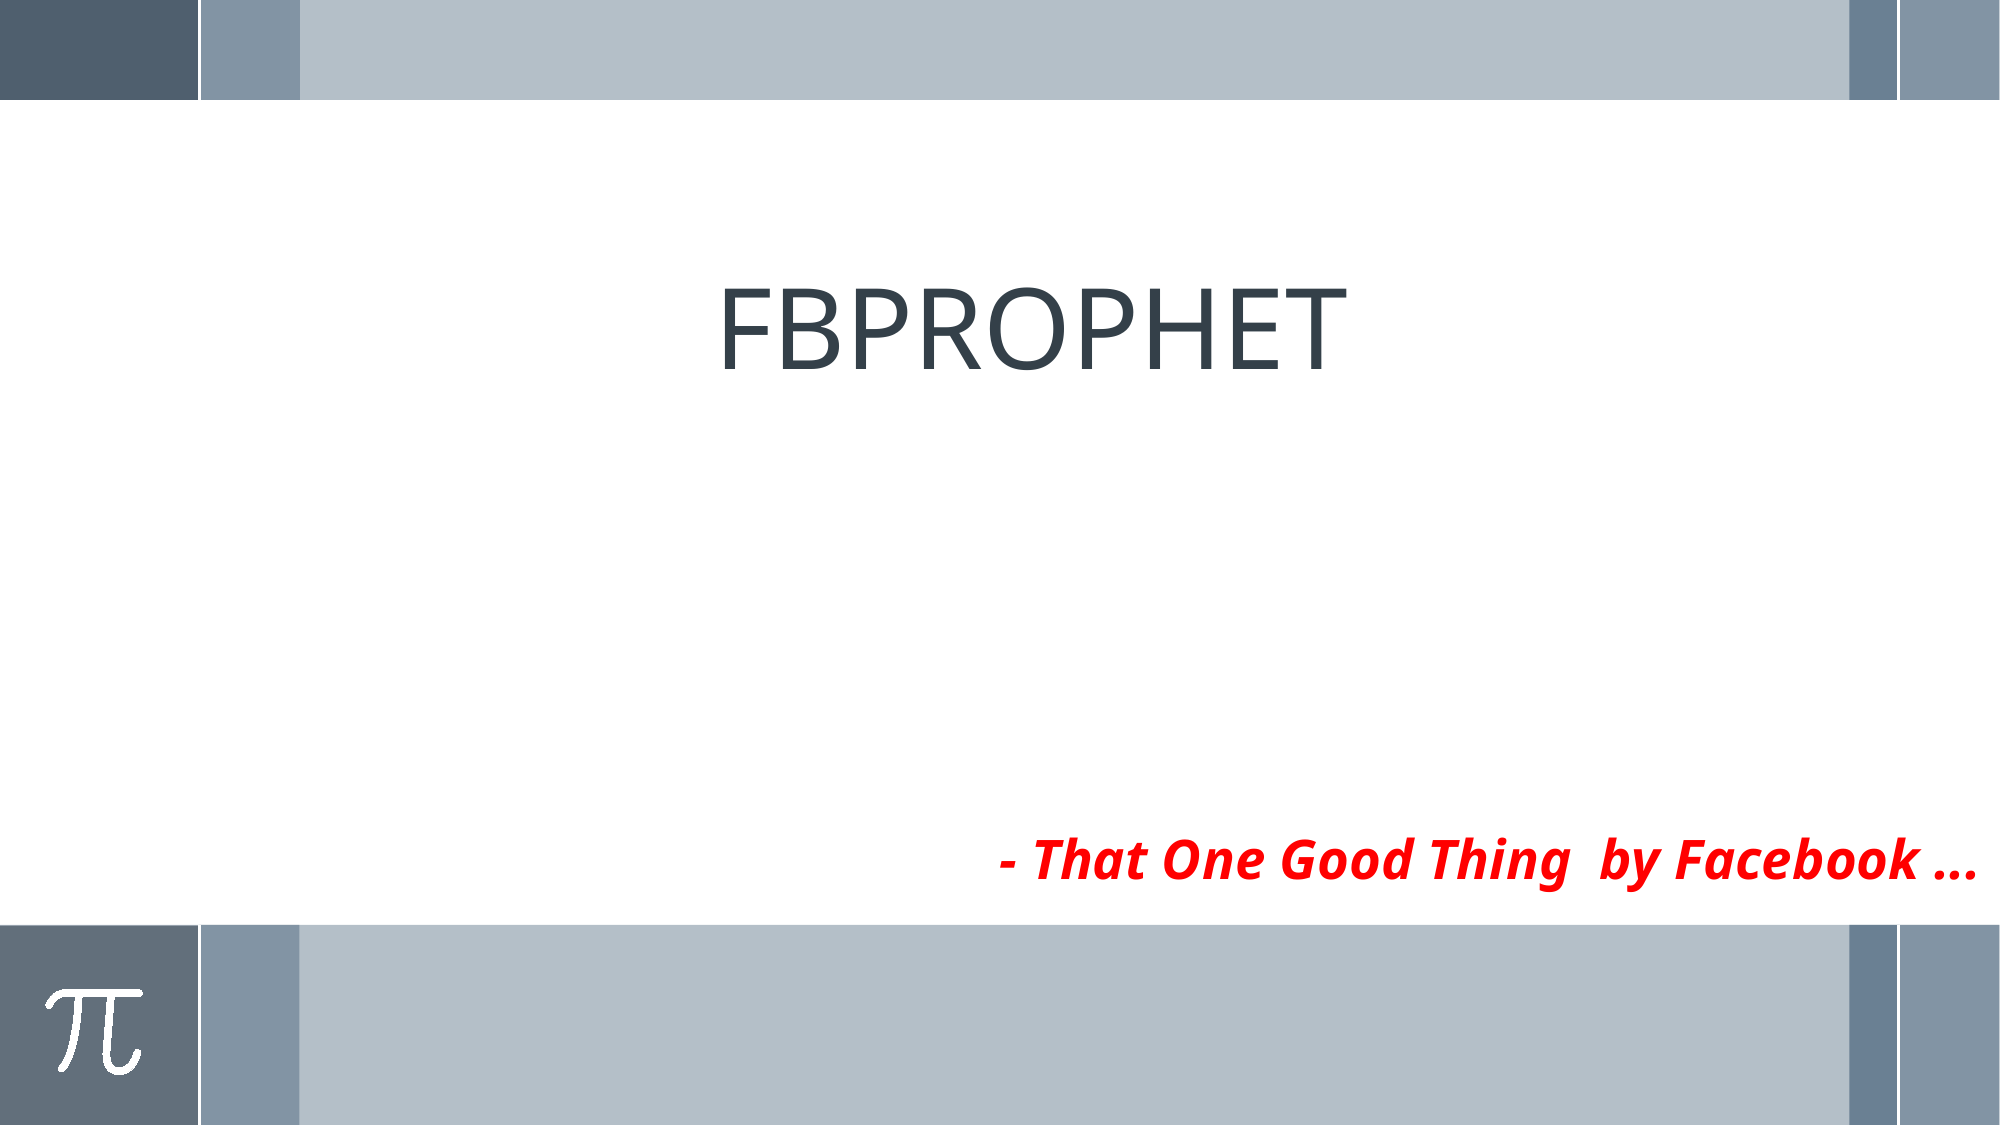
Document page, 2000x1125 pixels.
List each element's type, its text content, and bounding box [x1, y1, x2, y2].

text_box - That One Good Thing by Facebook ... [787, 825, 1997, 938]
title FBPROPHET [212, 212, 1850, 402]
